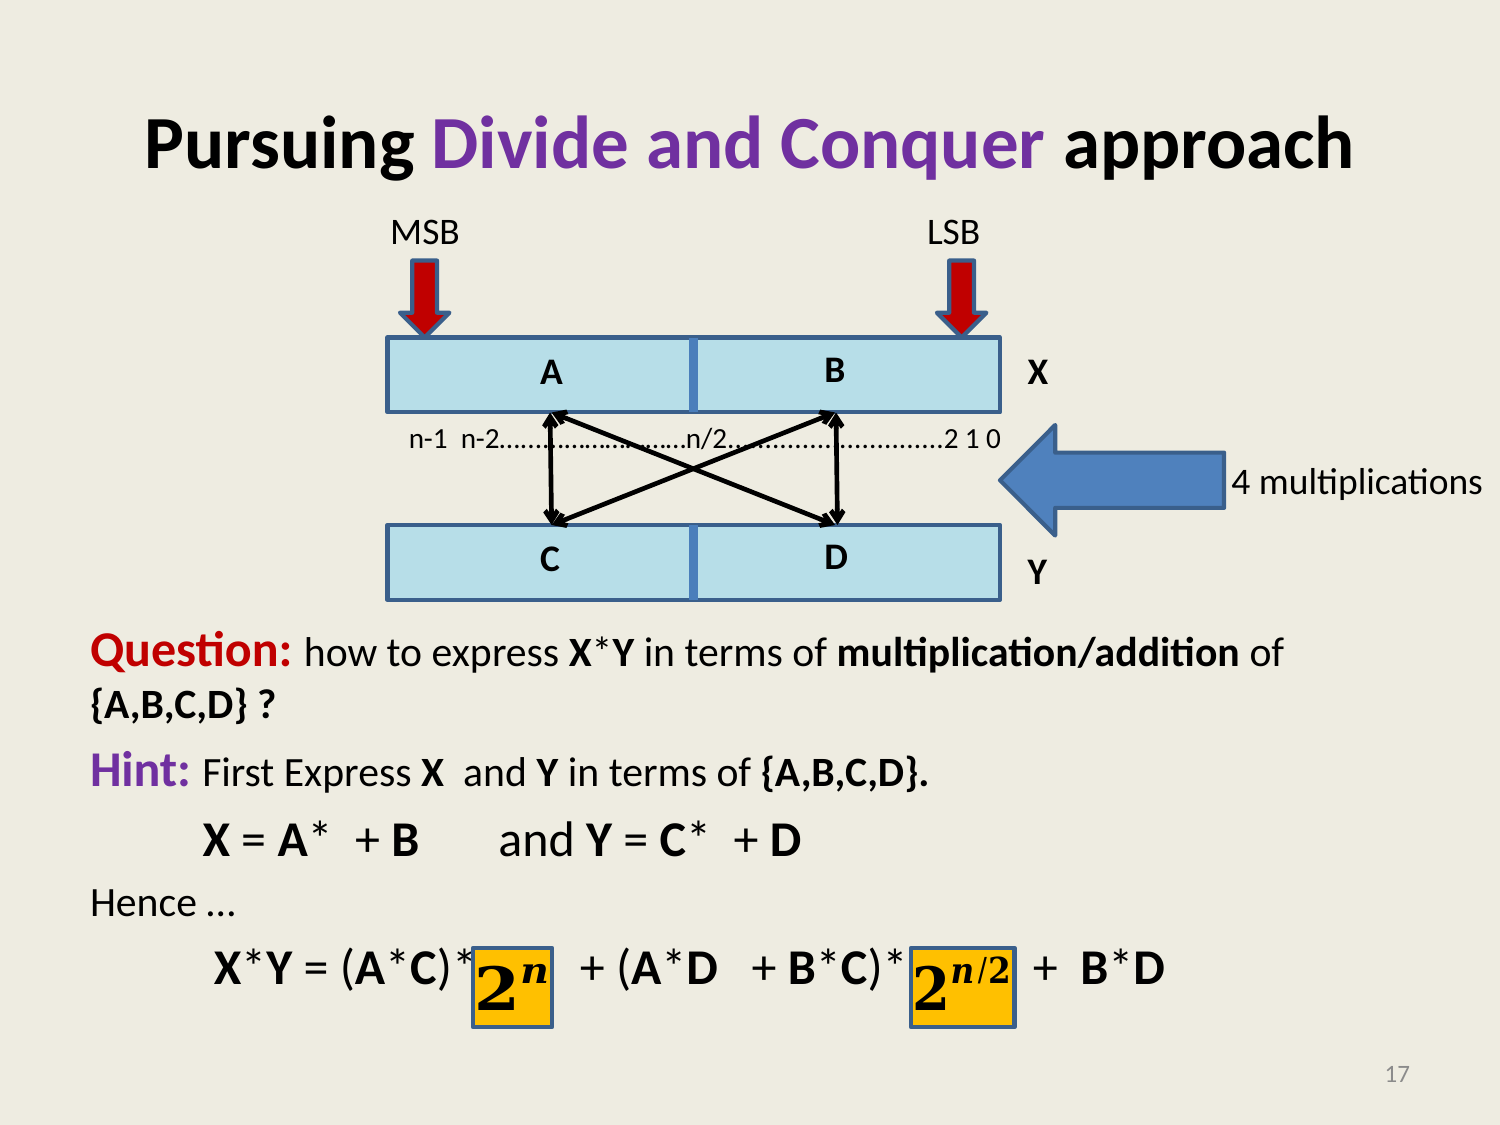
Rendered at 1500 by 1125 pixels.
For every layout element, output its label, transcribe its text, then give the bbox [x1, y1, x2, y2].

text_box Y [1012, 544, 1062, 600]
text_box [524, 337, 862, 413]
text_box X [1012, 339, 1064, 400]
text_box [861, 523, 1002, 602]
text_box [999, 424, 1500, 536]
text_box [385, 523, 525, 602]
text_box n-1 n-2…......………………n/2.............................2 1 0 [393, 412, 544, 463]
text_box n-1 n-2…......………………n/2.............................2 1 0 [842, 412, 1018, 463]
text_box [524, 524, 864, 601]
slide_number 17 [1074, 1042, 1425, 1103]
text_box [911, 199, 997, 338]
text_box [374, 199, 476, 338]
text_box [858, 335, 1002, 412]
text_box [551, 412, 836, 526]
text_box [385, 335, 526, 414]
title Pursuing Divide and Conquer approach [75, 45, 1425, 233]
